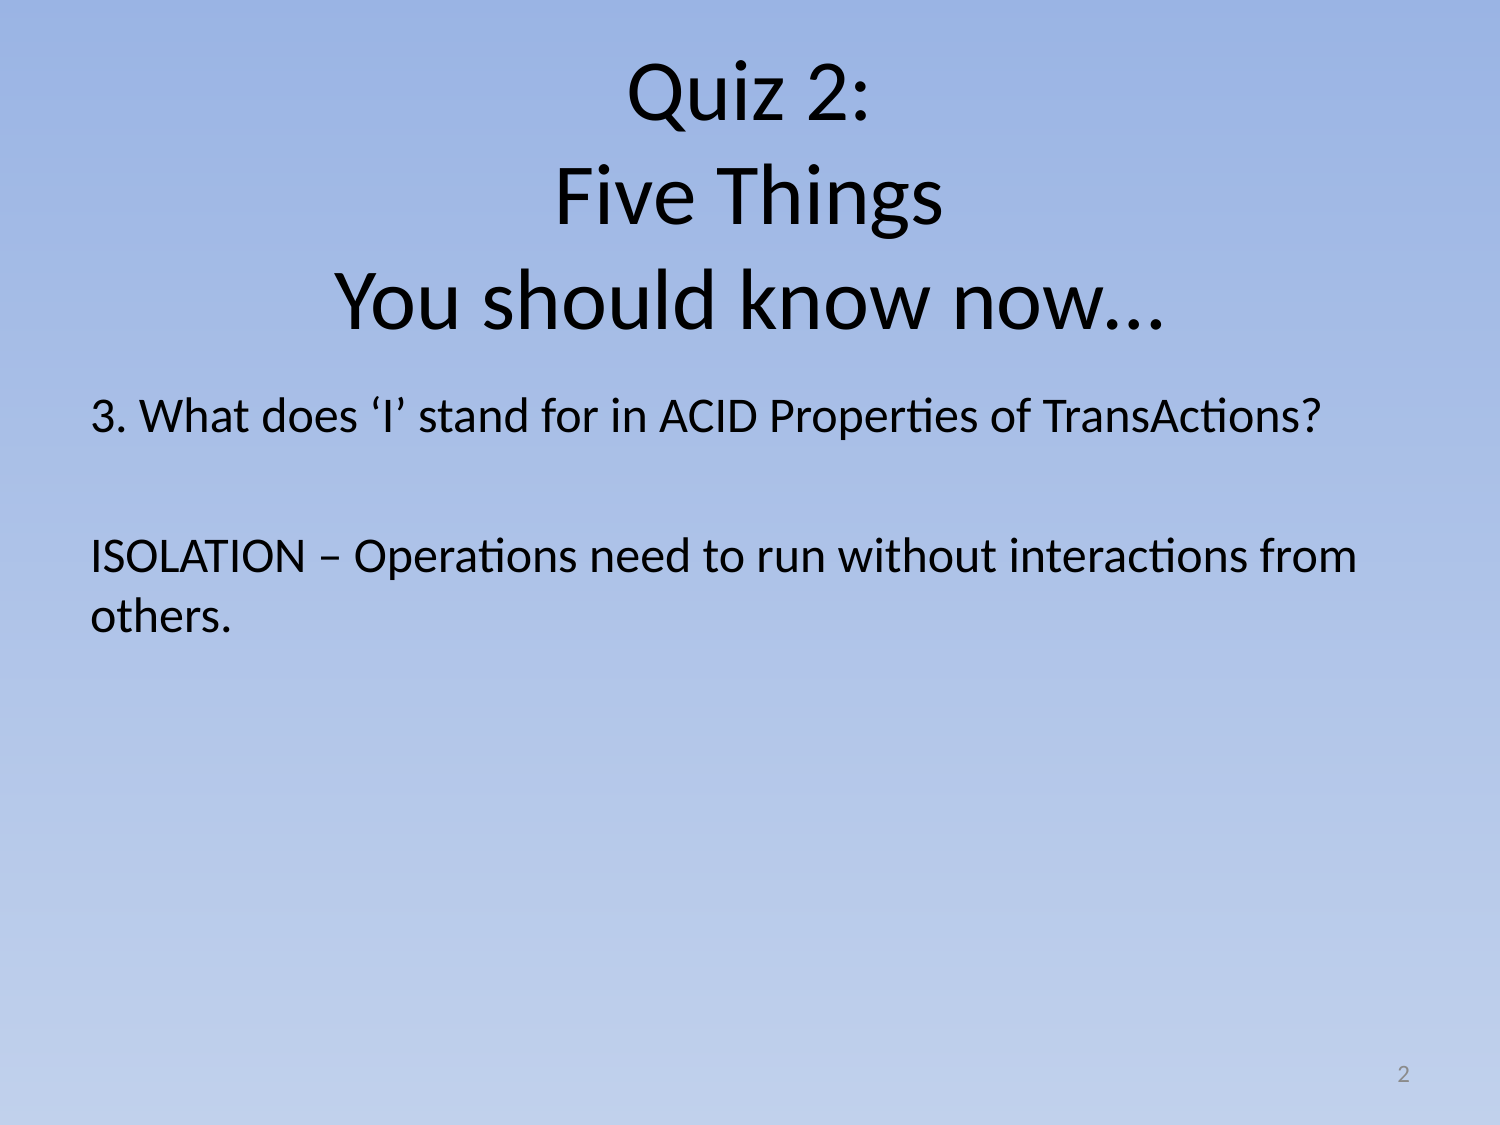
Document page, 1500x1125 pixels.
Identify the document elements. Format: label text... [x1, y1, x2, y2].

title Quiz 2: Five Things You should know now… [75, 24, 1425, 355]
list 3. What does ‘I’ stand for in ACID Properties of TransActions? ISOLATION – Operations need to run without interactions from others. [75, 375, 1425, 1005]
slide_number 2 [1074, 1042, 1425, 1103]
